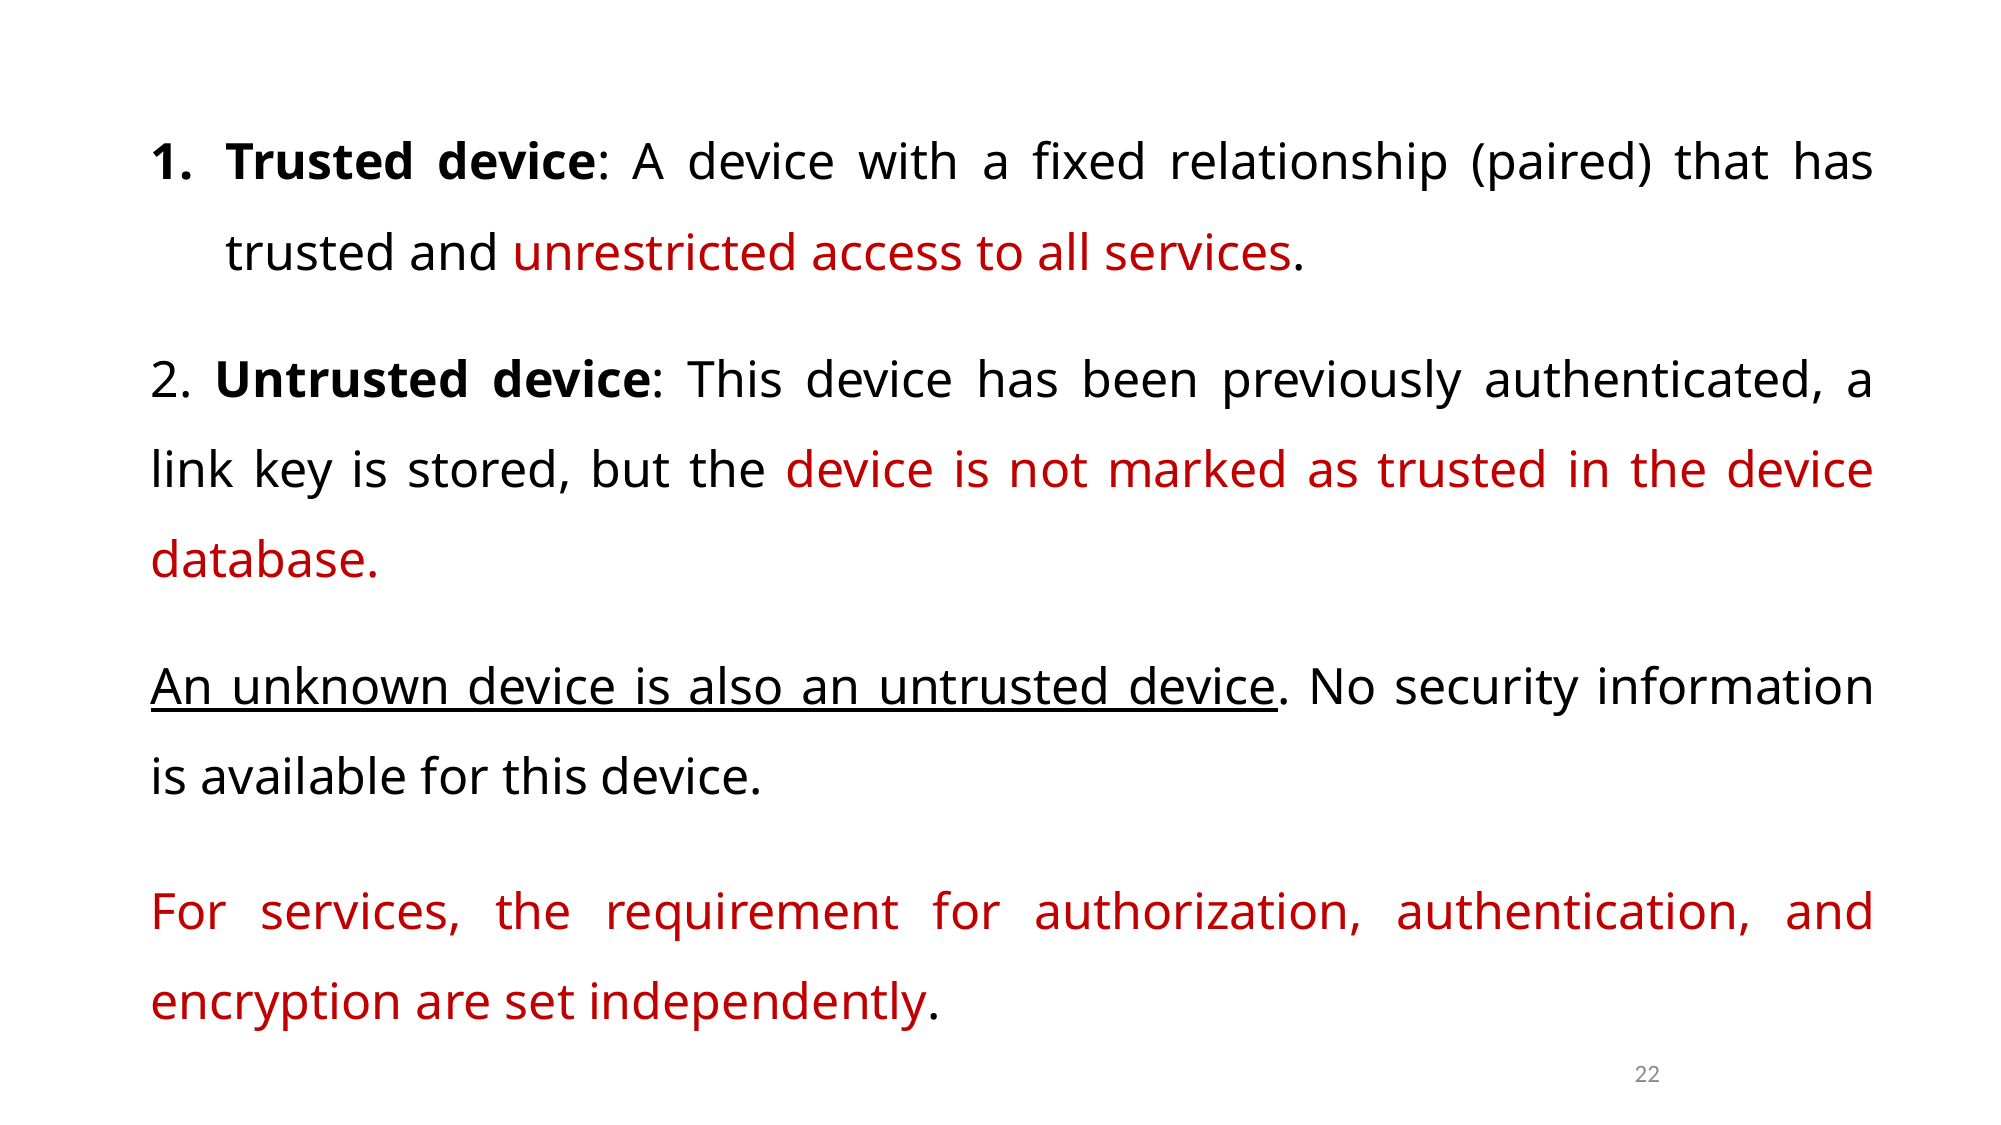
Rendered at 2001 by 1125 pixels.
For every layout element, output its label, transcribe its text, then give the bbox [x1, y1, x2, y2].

text_box Trusted device: A device with a fixed relationship (paired) that has trusted and unrestricted access to all services. 2. Untrusted device: This device has been previously authenticated, a link key is stored, but the device is not marked as trusted in the device database. An unknown device is also an untrusted device. No security information is available for this device. For services, the requirement for authorization, authentication, and encryption are set independently. [135, 72, 1891, 1125]
slide_number 22 [1325, 1042, 1675, 1103]
